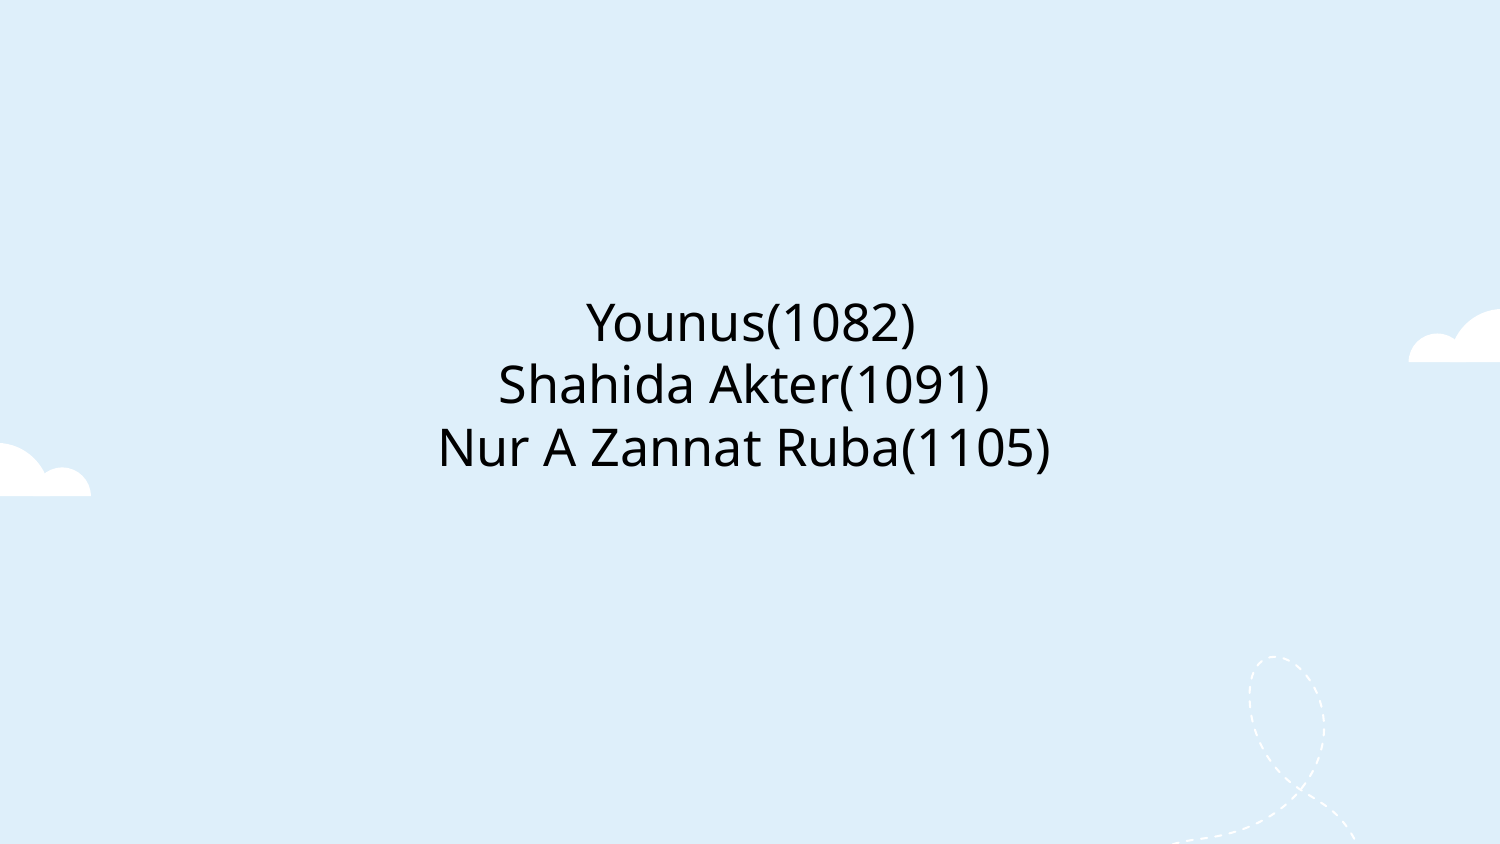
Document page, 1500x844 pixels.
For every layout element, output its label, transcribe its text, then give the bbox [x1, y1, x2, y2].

title Younus(1082) Shahida Akter(1091) Nur A Zannat Ruba(1105) [151, 280, 1338, 485]
